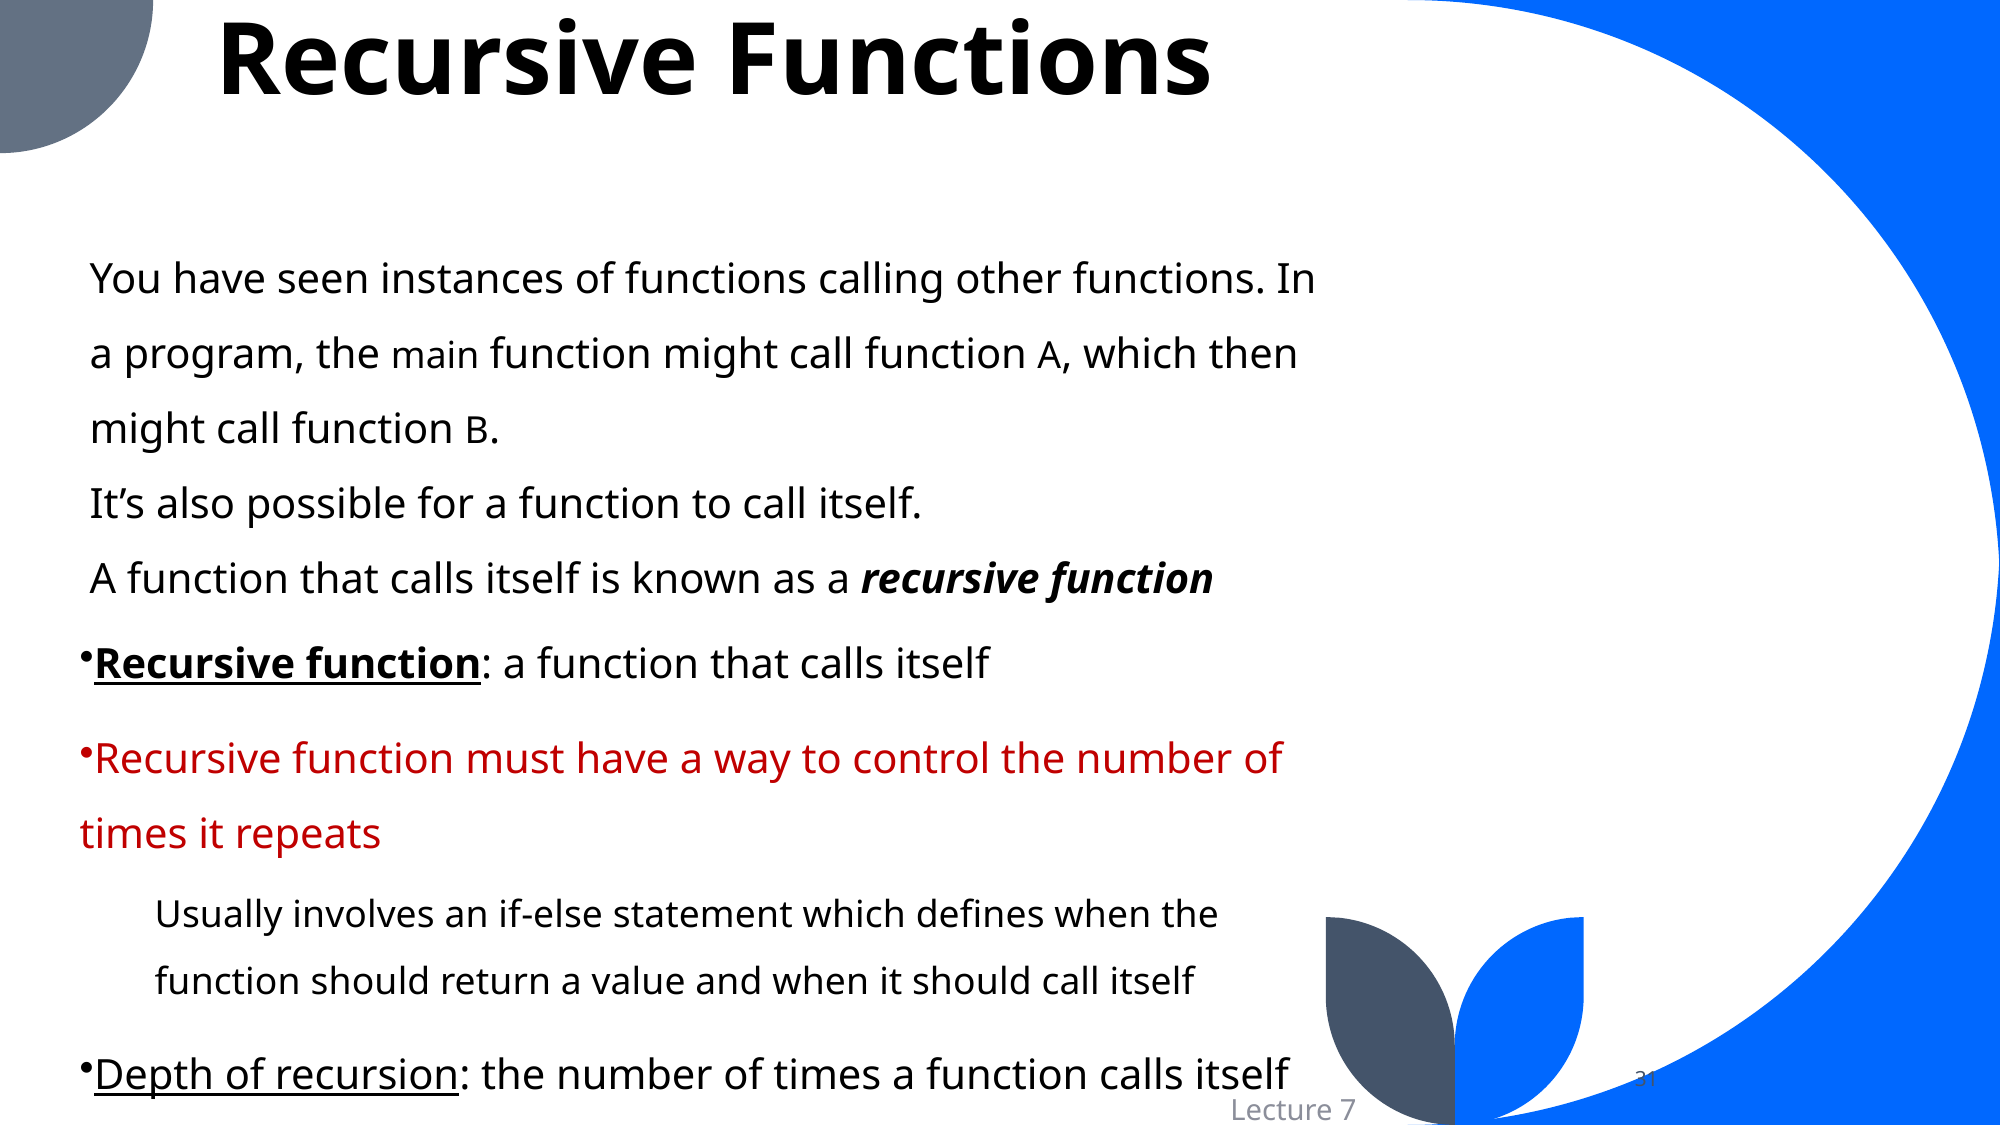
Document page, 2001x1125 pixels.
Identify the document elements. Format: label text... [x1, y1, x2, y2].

footer Lecture 7 [1068, 1079, 1519, 1125]
text_box You have seen instances of functions calling other functions. In a program, the main function might call function A, which then might call function B. It’s also possible for a function to call itself. A function that calls itself is known as a recursive function [74, 220, 1336, 609]
title Recursive Functions [200, 51, 1461, 124]
slide_number 31 [1603, 1050, 1674, 1110]
list Recursive function: a function that calls itself Recursive function must have a way to control the number of times it repeats Usually involves an if-else statement which defines when the function should return a value and when it should call itself Depth of recursion: the number of times a function calls itself [64, 604, 1310, 1110]
